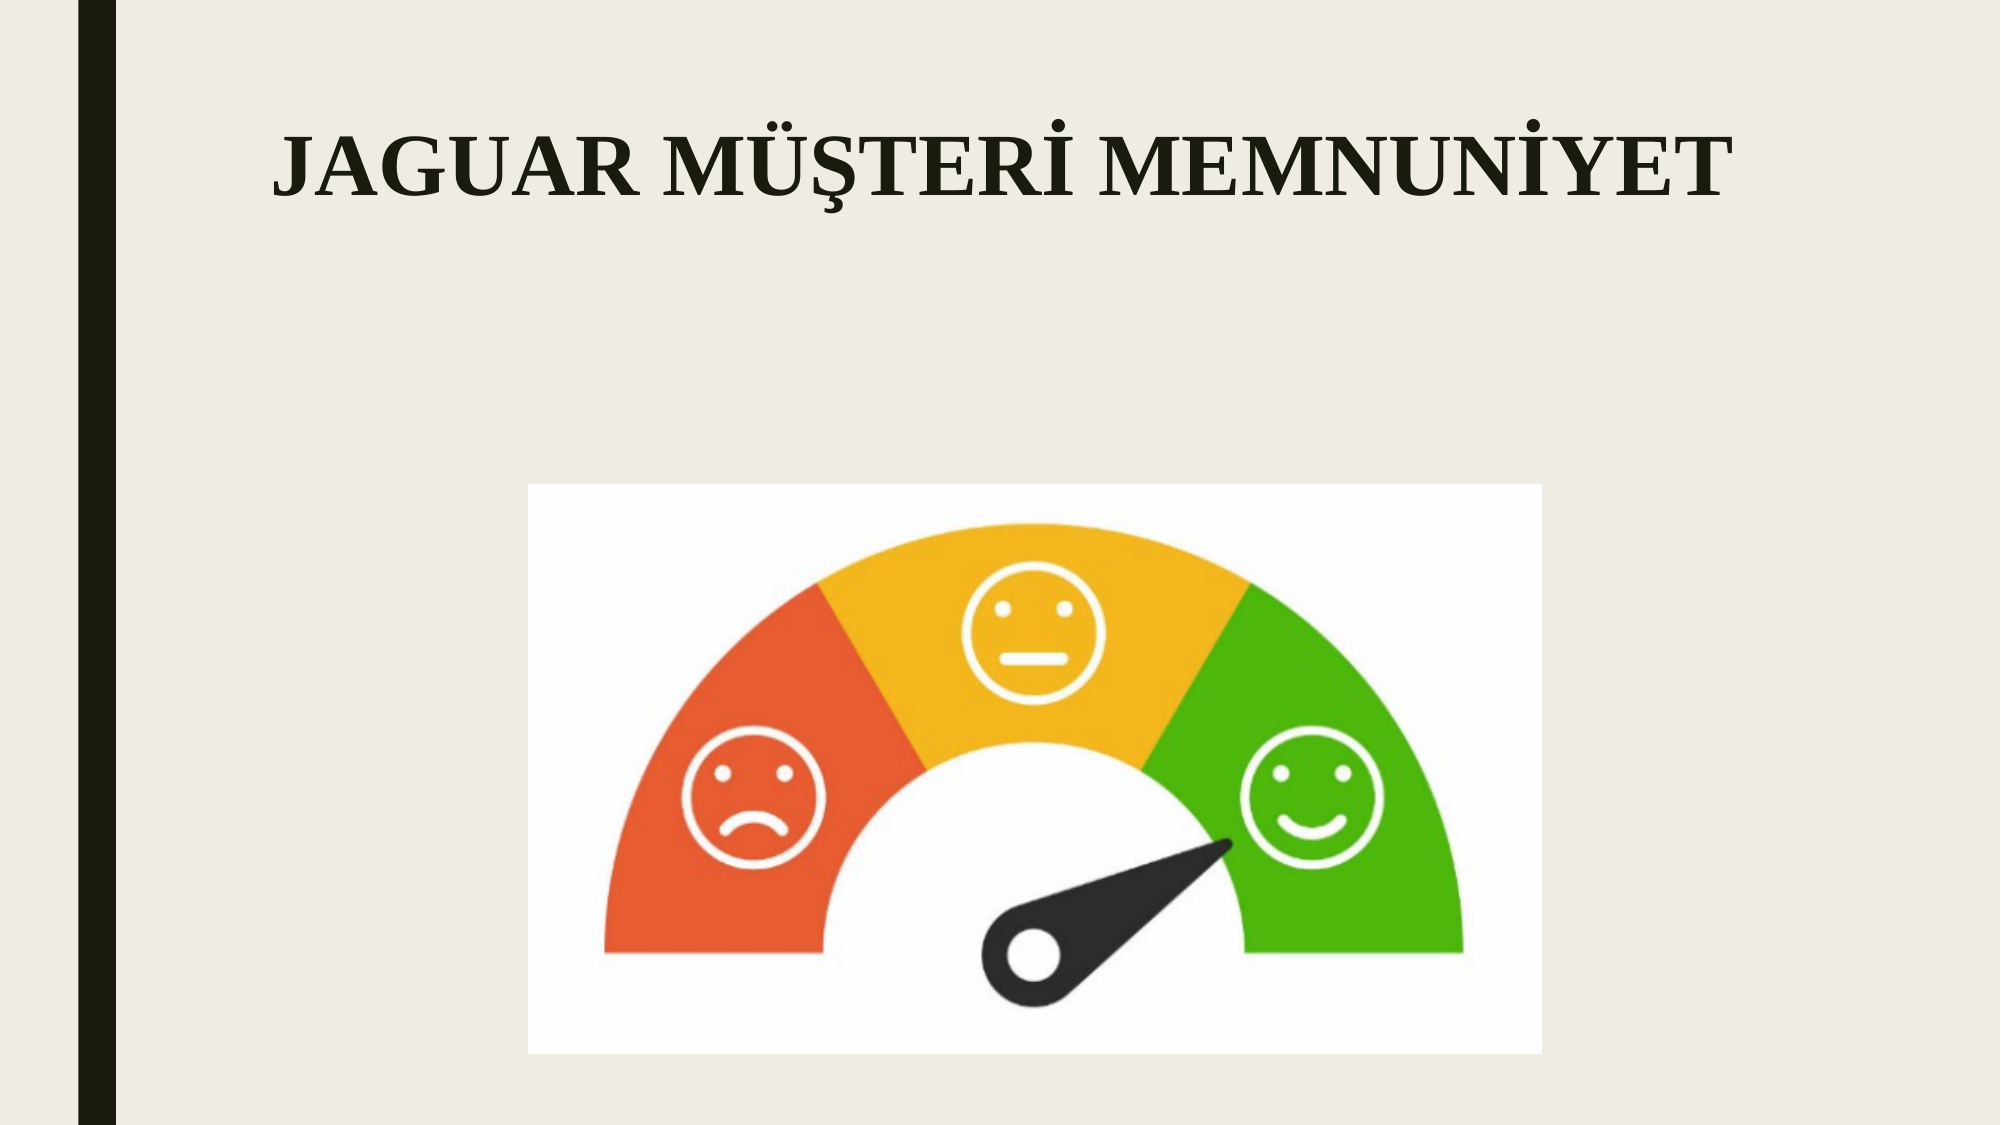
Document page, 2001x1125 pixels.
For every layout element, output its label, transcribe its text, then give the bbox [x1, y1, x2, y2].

title JAGUAR MÜŞTERİ MEMNUNİYET [224, 112, 1801, 357]
picture [528, 484, 1542, 1054]
